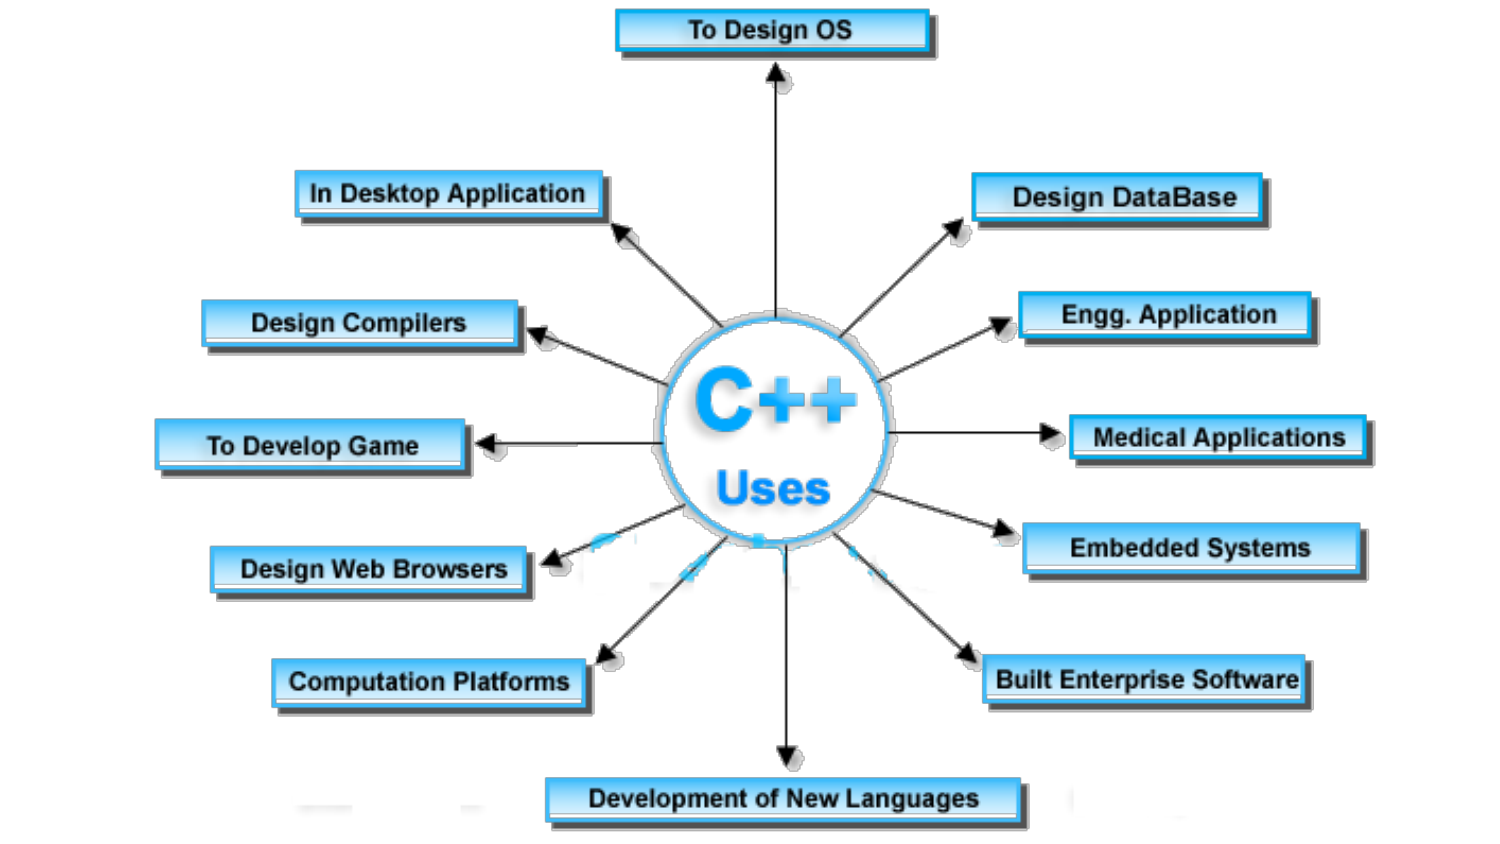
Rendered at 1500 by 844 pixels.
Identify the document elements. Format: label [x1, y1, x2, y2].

picture [145, 0, 1384, 844]
